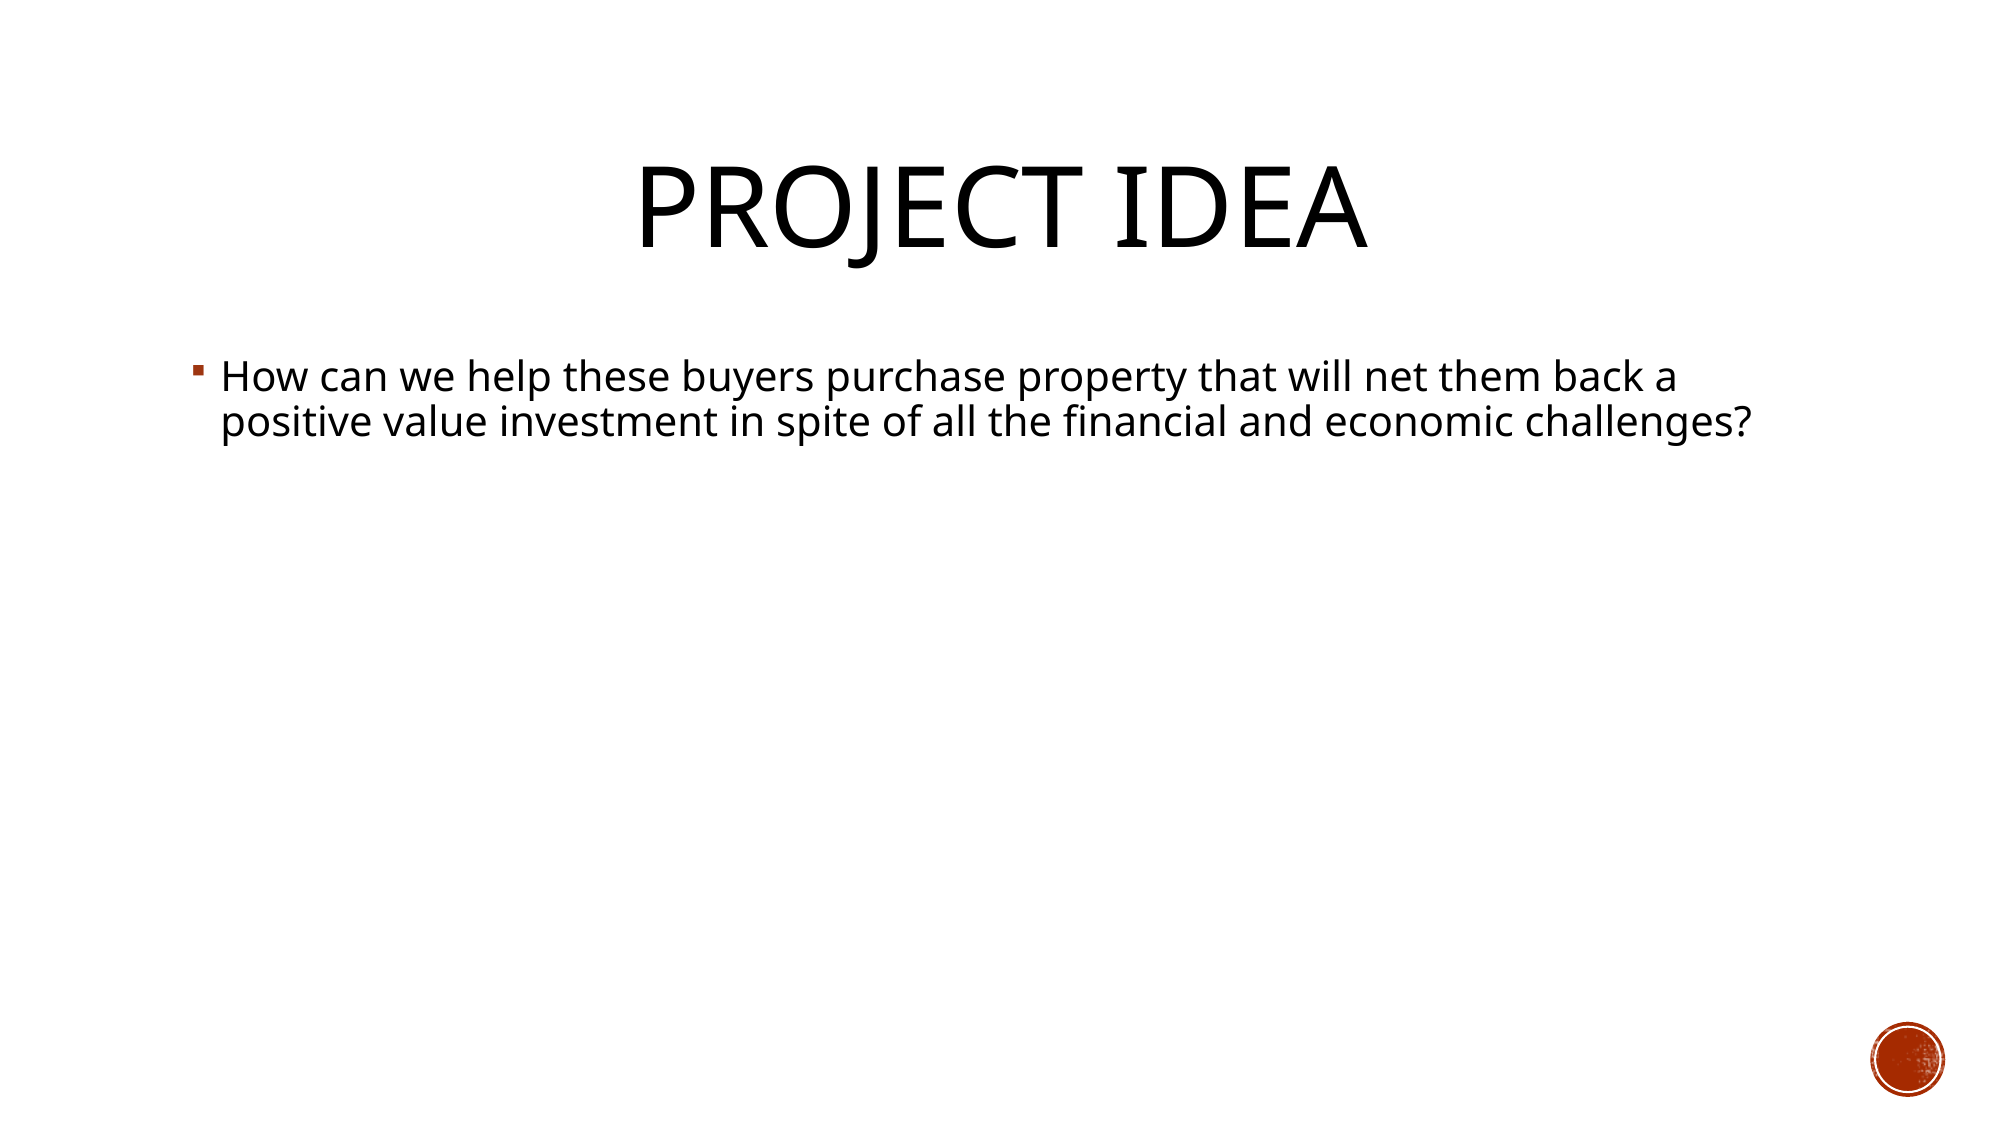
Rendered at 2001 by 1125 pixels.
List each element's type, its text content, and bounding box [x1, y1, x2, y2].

list How can we help these buyers purchase property that will net them back a positive value investment in spite of all the financial and economic challenges? [175, 348, 1826, 1013]
title Project IDEA [175, 79, 1826, 344]
